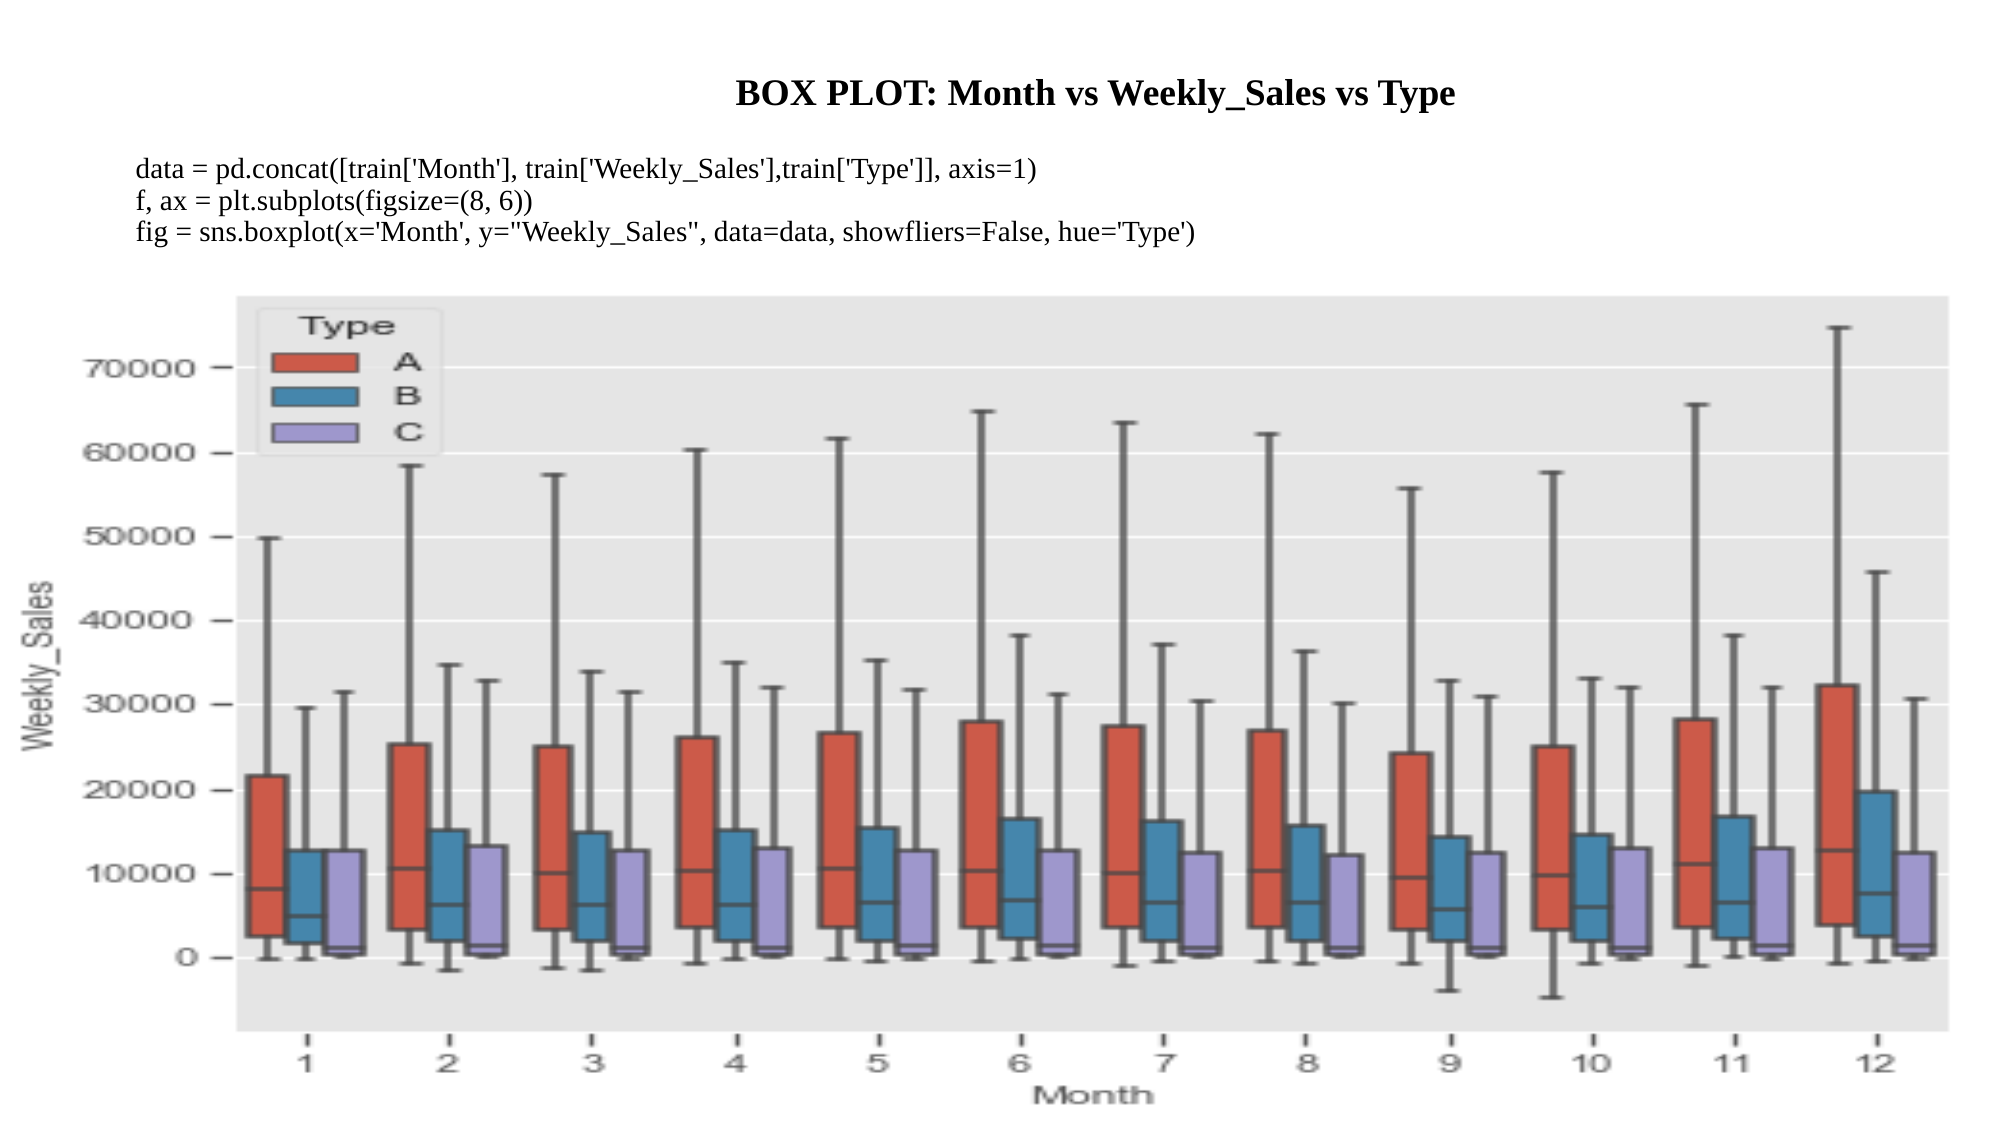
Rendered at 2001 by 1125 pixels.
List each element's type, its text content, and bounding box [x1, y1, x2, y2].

picture [0, 265, 2000, 1125]
title BOX PLOT: Month vs Weekly_Sales vs Type data = pd.concat([train['Month'], train['Weekly_Sales'],train['Type']], axis=1) f, ax = plt.subplots(figsize=(8, 6)) fig = sns.boxplot(x='Month', y="Weekly_Sales", data=data, showfliers=False, hue='Type') [120, 89, 1947, 232]
